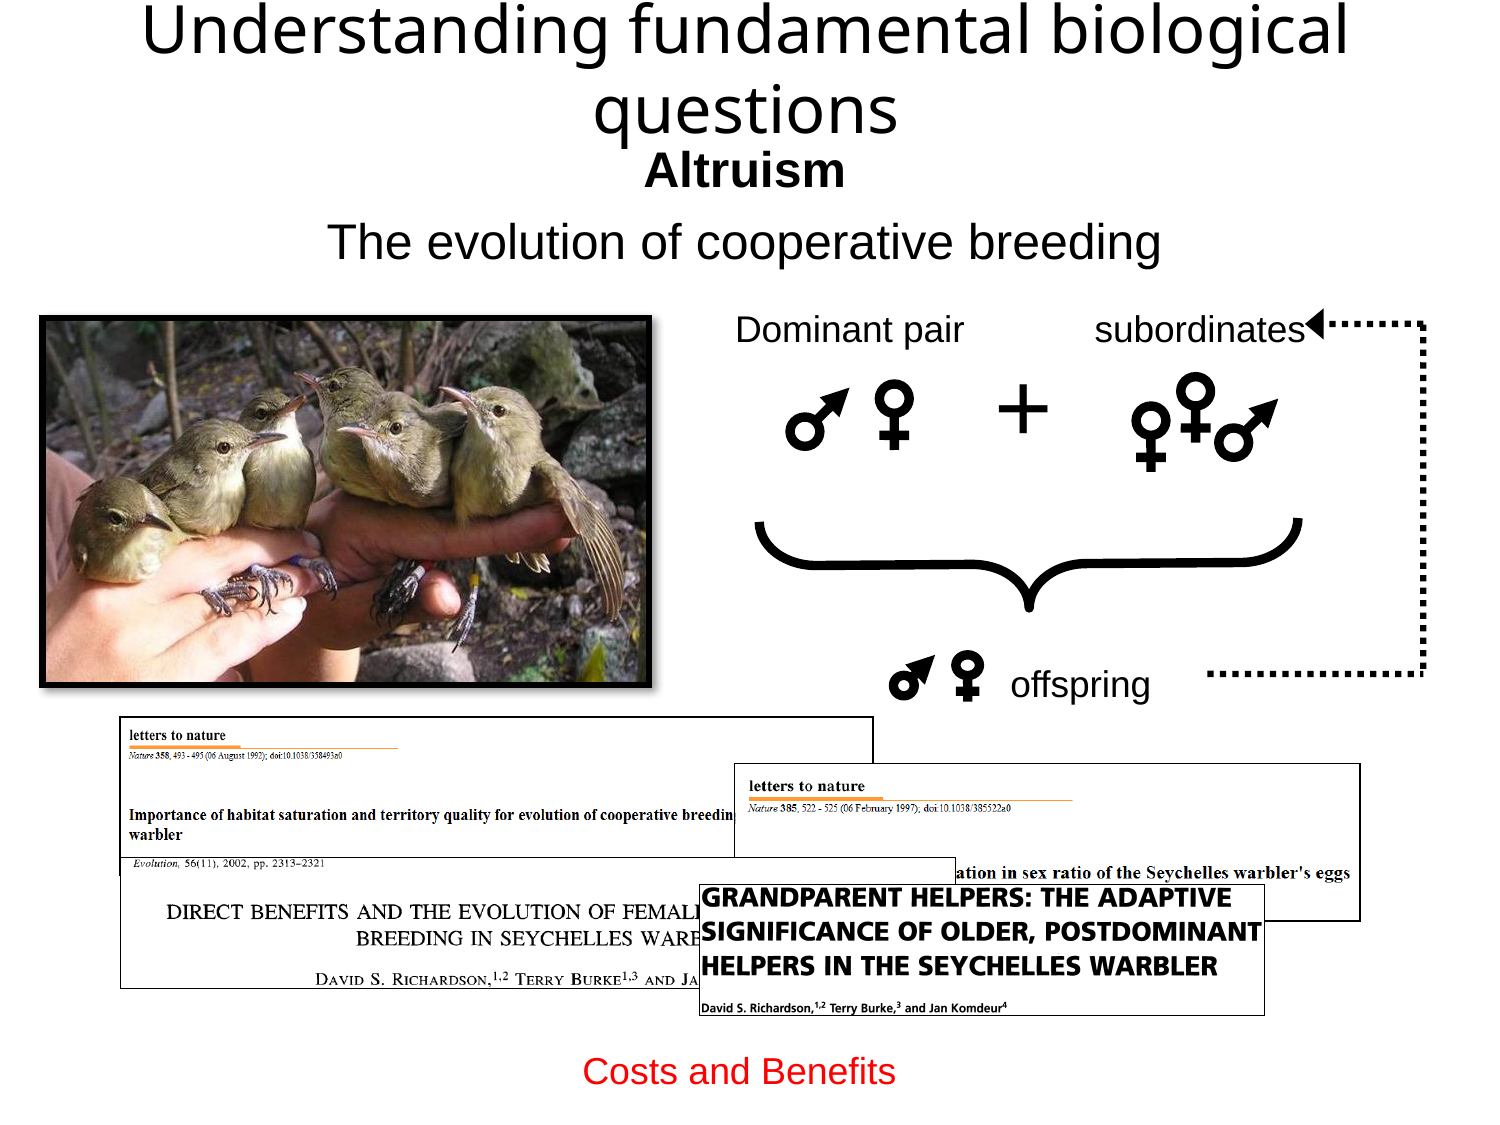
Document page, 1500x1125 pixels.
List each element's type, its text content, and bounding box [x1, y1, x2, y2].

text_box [726, 298, 1424, 711]
title Understanding fundamental biological questions [19, 54, 1474, 159]
list Altruism The evolution of cooperative breeding [47, 171, 1442, 278]
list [45, 320, 647, 683]
picture [120, 717, 1360, 1016]
text_box Costs and Benefits [567, 1039, 912, 1100]
